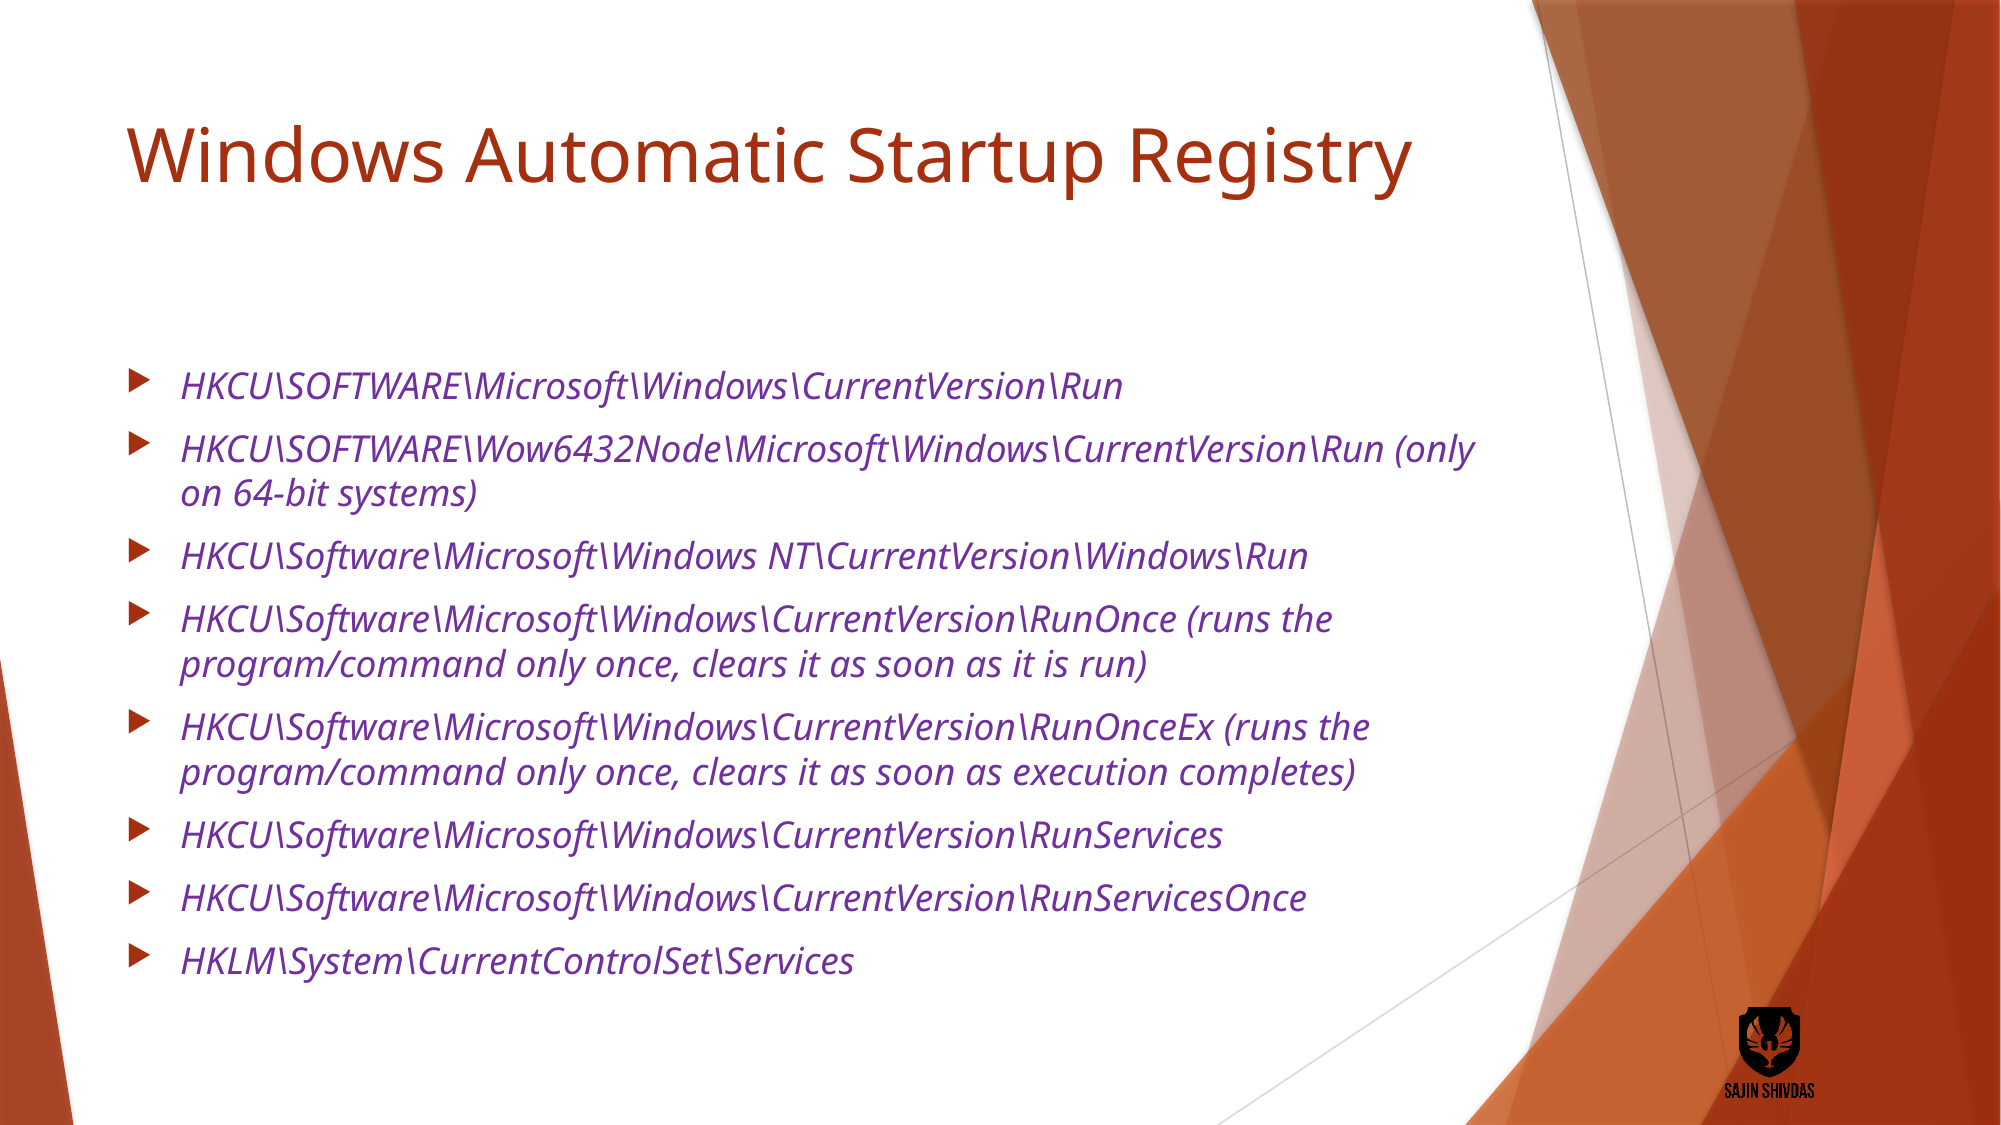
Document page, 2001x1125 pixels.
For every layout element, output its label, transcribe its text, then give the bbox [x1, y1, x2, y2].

picture [1714, 997, 1827, 1110]
list HKCU\SOFTWARE\Microsoft\Windows\CurrentVersion\Run HKCU\SOFTWARE\Wow6432Node\Microsoft\Windows\CurrentVersion\Run (only on 64-bit systems) HKCU\Software\Microsoft\Windows NT\CurrentVersion\Windows\Run HKCU\Software\Microsoft\Windows\CurrentVersion\RunOnce (runs the program/command only once, clears it as soon as it is run) HKCU\Software\Microsoft\Windows\CurrentVersion\RunOnceEx (runs the program/command only once, clears it as soon as execution completes) HKCU\Software\Microsoft\Windows\CurrentVersion\RunServices HKCU\Software\Microsoft\Windows\CurrentVersion\RunServicesOnce HKLM\System\CurrentControlSet\Services [111, 354, 1522, 992]
title Windows Automatic Startup Registry [111, 99, 1522, 317]
